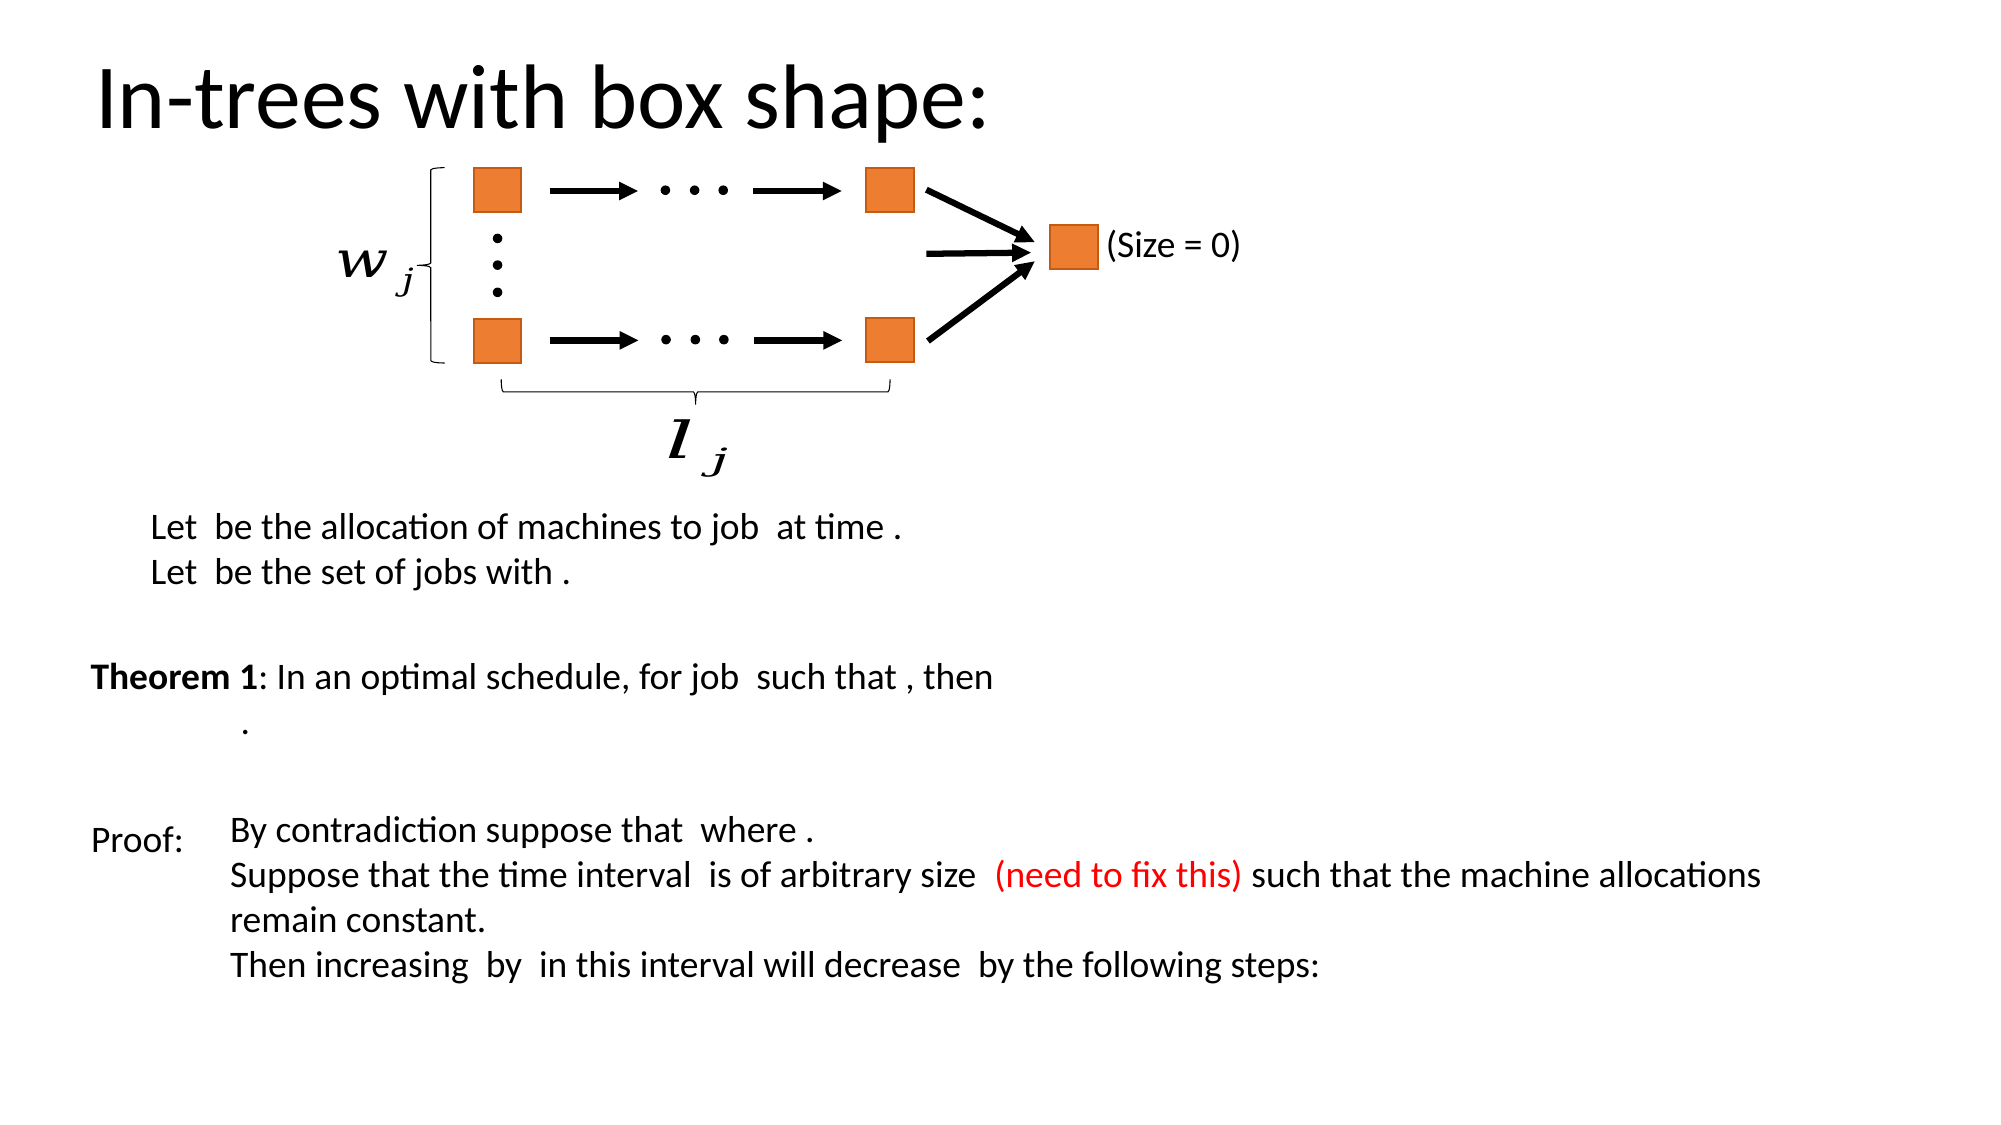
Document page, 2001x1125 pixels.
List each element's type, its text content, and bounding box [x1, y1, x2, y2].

text_box [492, 260, 503, 270]
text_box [926, 189, 1035, 243]
text_box [660, 185, 671, 196]
text_box [865, 317, 915, 363]
text_box [416, 167, 445, 364]
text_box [927, 261, 1035, 342]
text_box [661, 334, 671, 345]
text_box [473, 318, 522, 364]
text_box [473, 167, 522, 213]
text_box [719, 334, 729, 345]
text_box [689, 185, 700, 196]
text_box [690, 334, 701, 345]
text_box Proof: [76, 808, 200, 868]
text_box (Size = 0) [1091, 212, 1257, 273]
text_box [492, 233, 503, 244]
text_box [492, 287, 503, 298]
text_box In-trees with box shape: [80, 29, 1008, 154]
text_box [1049, 224, 1091, 270]
text_box [500, 379, 891, 405]
text_box [865, 167, 915, 213]
text_box [718, 185, 729, 196]
